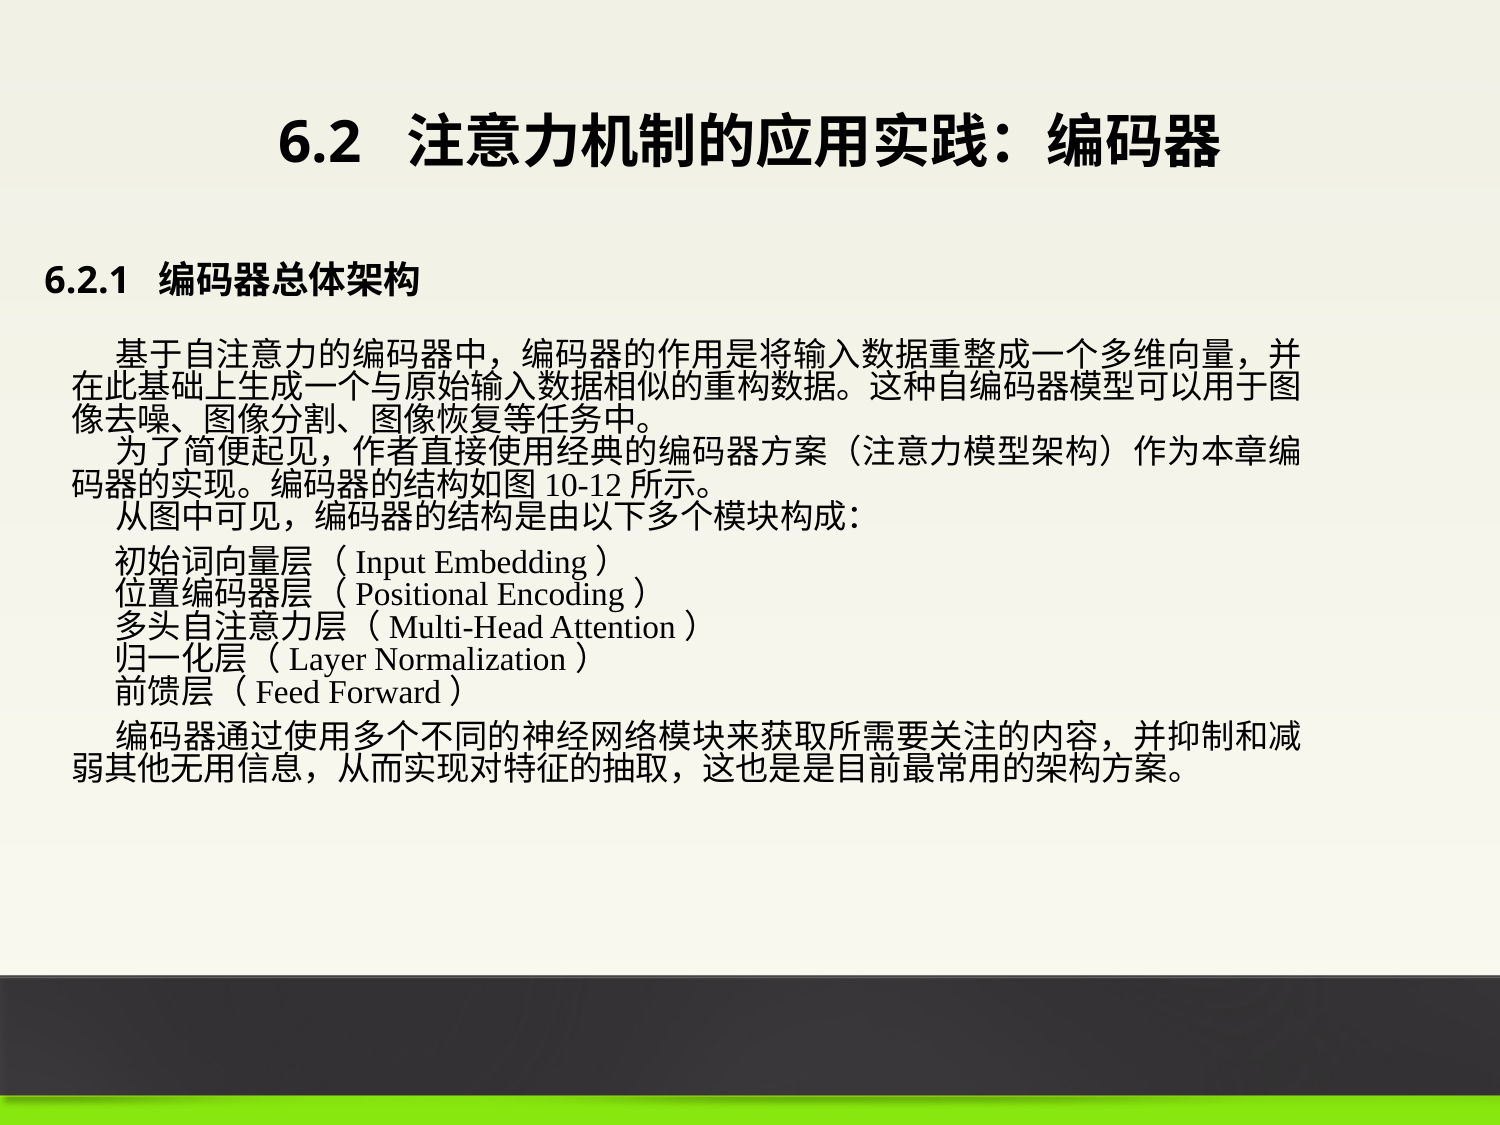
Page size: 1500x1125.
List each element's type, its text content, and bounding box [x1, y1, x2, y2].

picture [0, 0, 1500, 1125]
text_box 基于自注意力的编码器中，编码器的作用是将输入数据重整成一个多维向量，并在此基础上生成一个与原始输入数据相似的重构数据。这种自编码器模型可以用于图像去噪、图像分割、图像恢复等任务中。 为了简便起见，作者直接使用经典的编码器方案（注意力模型架构）作为本章编码器的实现。编码器的结构如图10-12所示。 从图中可见，编码器的结构是由以下多个模块构成： 初始词向量层（Input Embedding） 位置编码器层（Positional Encoding） 多头自注意力层（Multi-Head Attention） 归一化层（Layer Normalization） 前馈层（Feed Forward） 编码器通过使用多个不同的神经网络模块来获取所需要关注的内容，并抑制和减弱其他无用信息，从而实现对特征的抽取，这也是是目前最常用的架构方案。 [56, 332, 1318, 840]
text_box 6.2.1 编码器总体架构 [29, 215, 1468, 309]
title 6.2 注意力机制的应用实践：编码器 [74, 44, 1426, 215]
